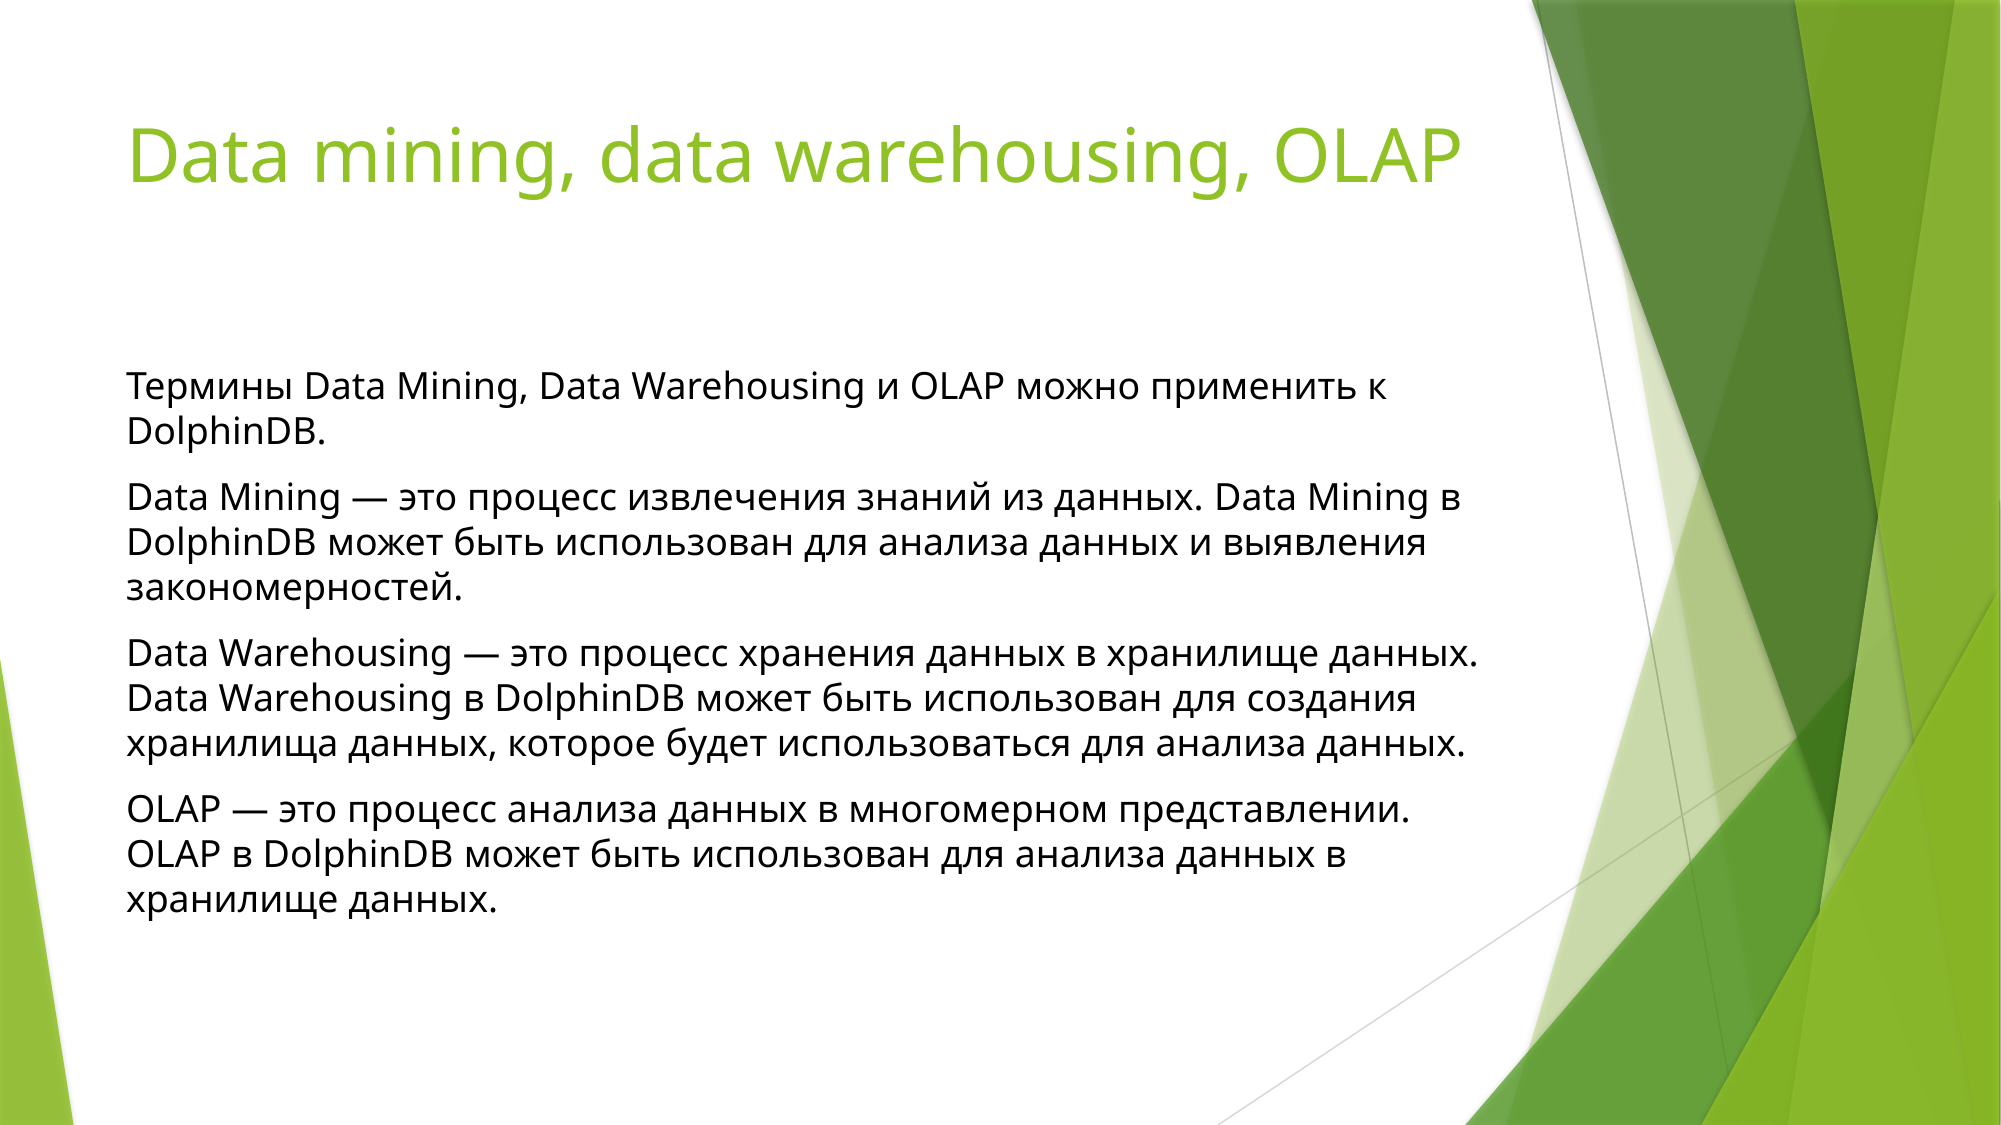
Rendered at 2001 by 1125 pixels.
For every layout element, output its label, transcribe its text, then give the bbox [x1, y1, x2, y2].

list Термины Data Mining, Data Warehousing и OLAP можно применить к DolphinDB. Data Mining — это процесс извлечения знаний из данных. Data Mining в DolphinDB может быть использован для анализа данных и выявления закономерностей. Data Warehousing — это процесс хранения данных в хранилище данных. Data Warehousing в DolphinDB может быть использован для создания хранилища данных, которое будет использоваться для анализа данных. OLAP — это процесс анализа данных в многомерном представлении. OLAP в DolphinDB может быть использован для анализа данных в хранилище данных. [111, 354, 1522, 992]
title Data mining, data warehousing, OLAP [111, 99, 1522, 317]
